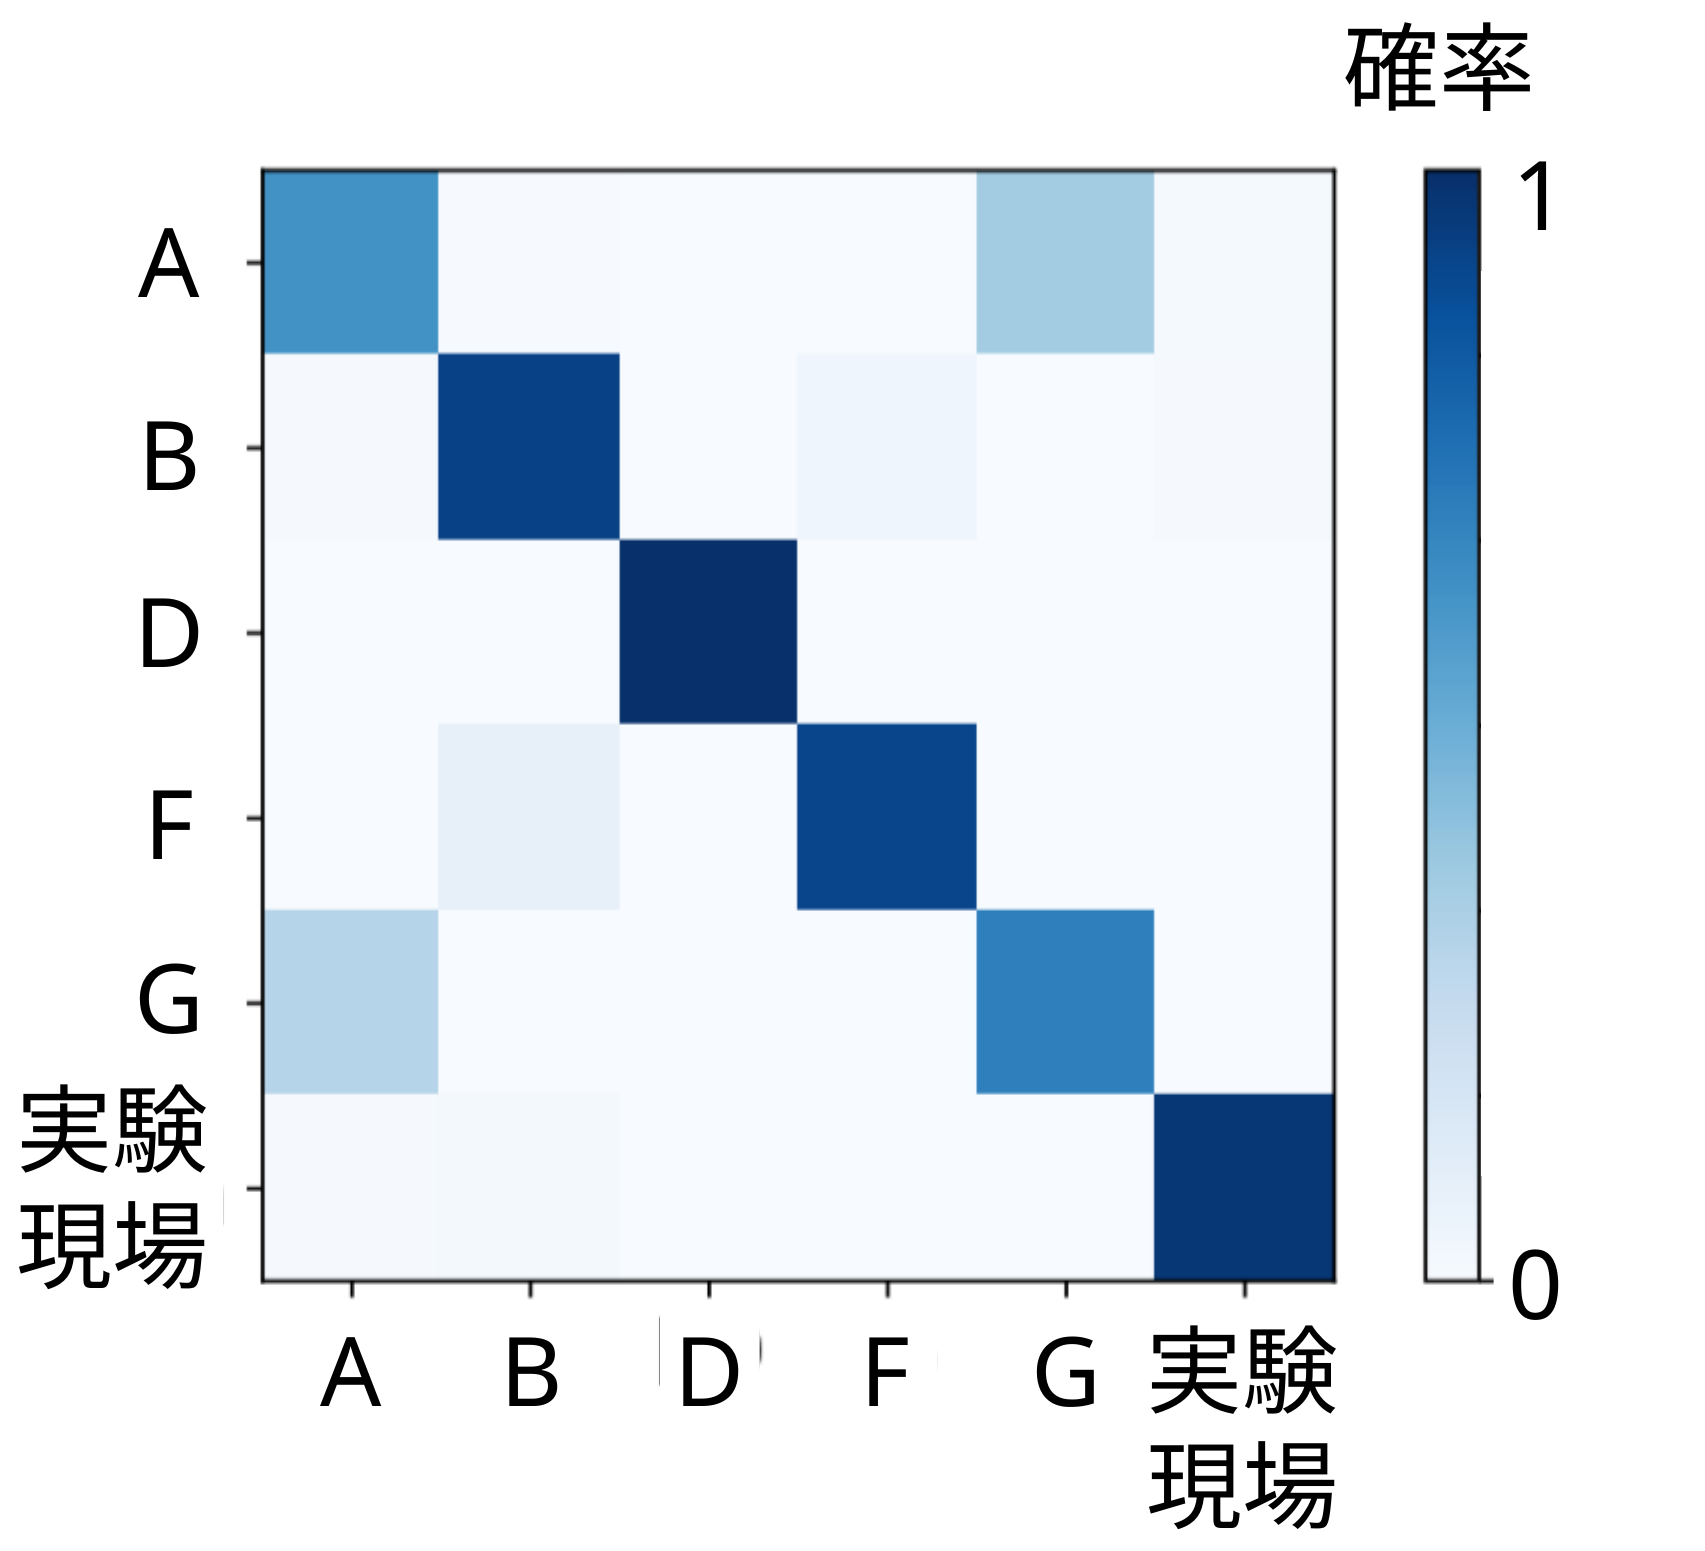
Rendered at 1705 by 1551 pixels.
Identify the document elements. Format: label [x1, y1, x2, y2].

text_box [0, 0, 1705, 1551]
